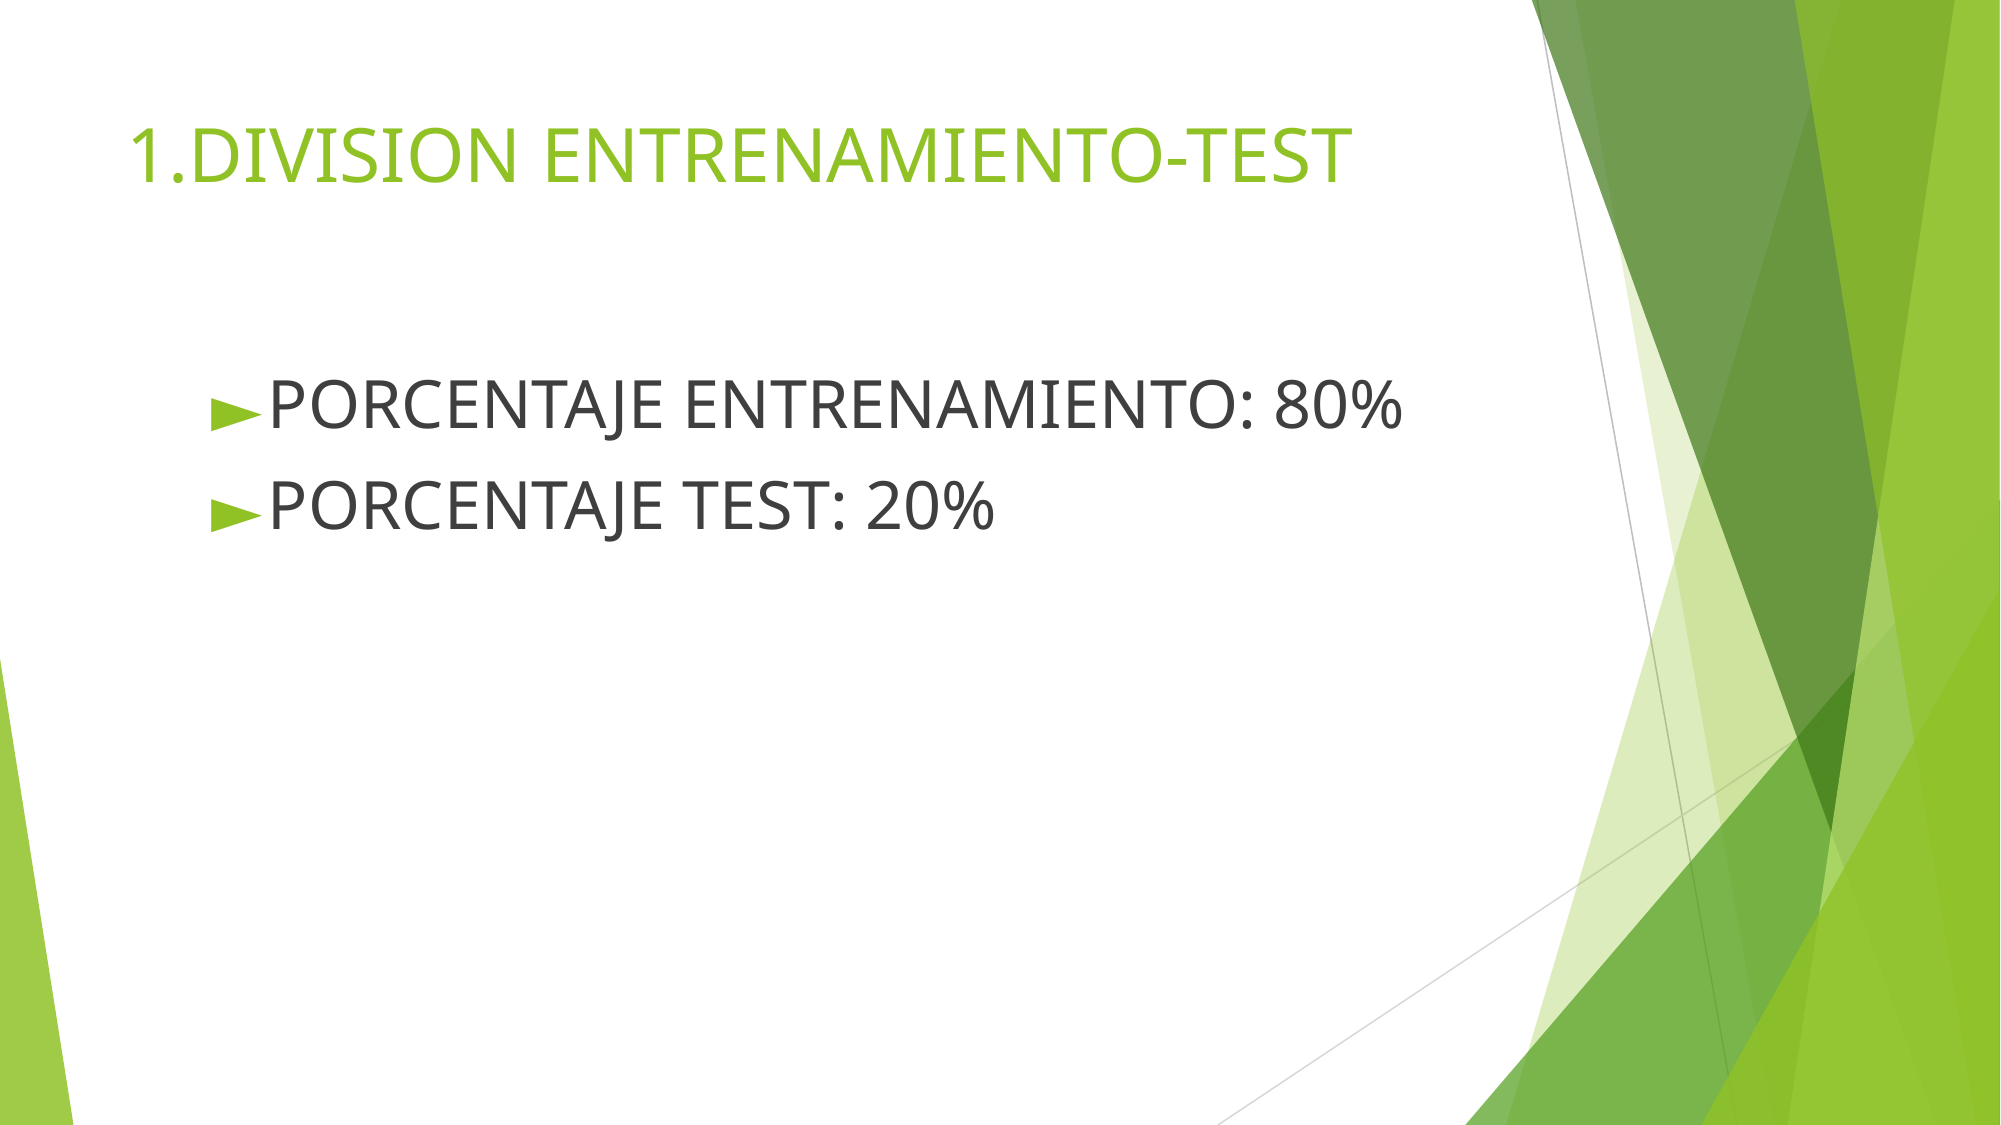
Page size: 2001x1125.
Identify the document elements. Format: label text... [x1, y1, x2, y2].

title 1.DIVISION ENTRENAMIENTO-TEST [111, 99, 1522, 317]
list PORCENTAJE ENTRENAMIENTO: 80% PORCENTAJE TEST: 20% [196, 354, 1785, 1084]
